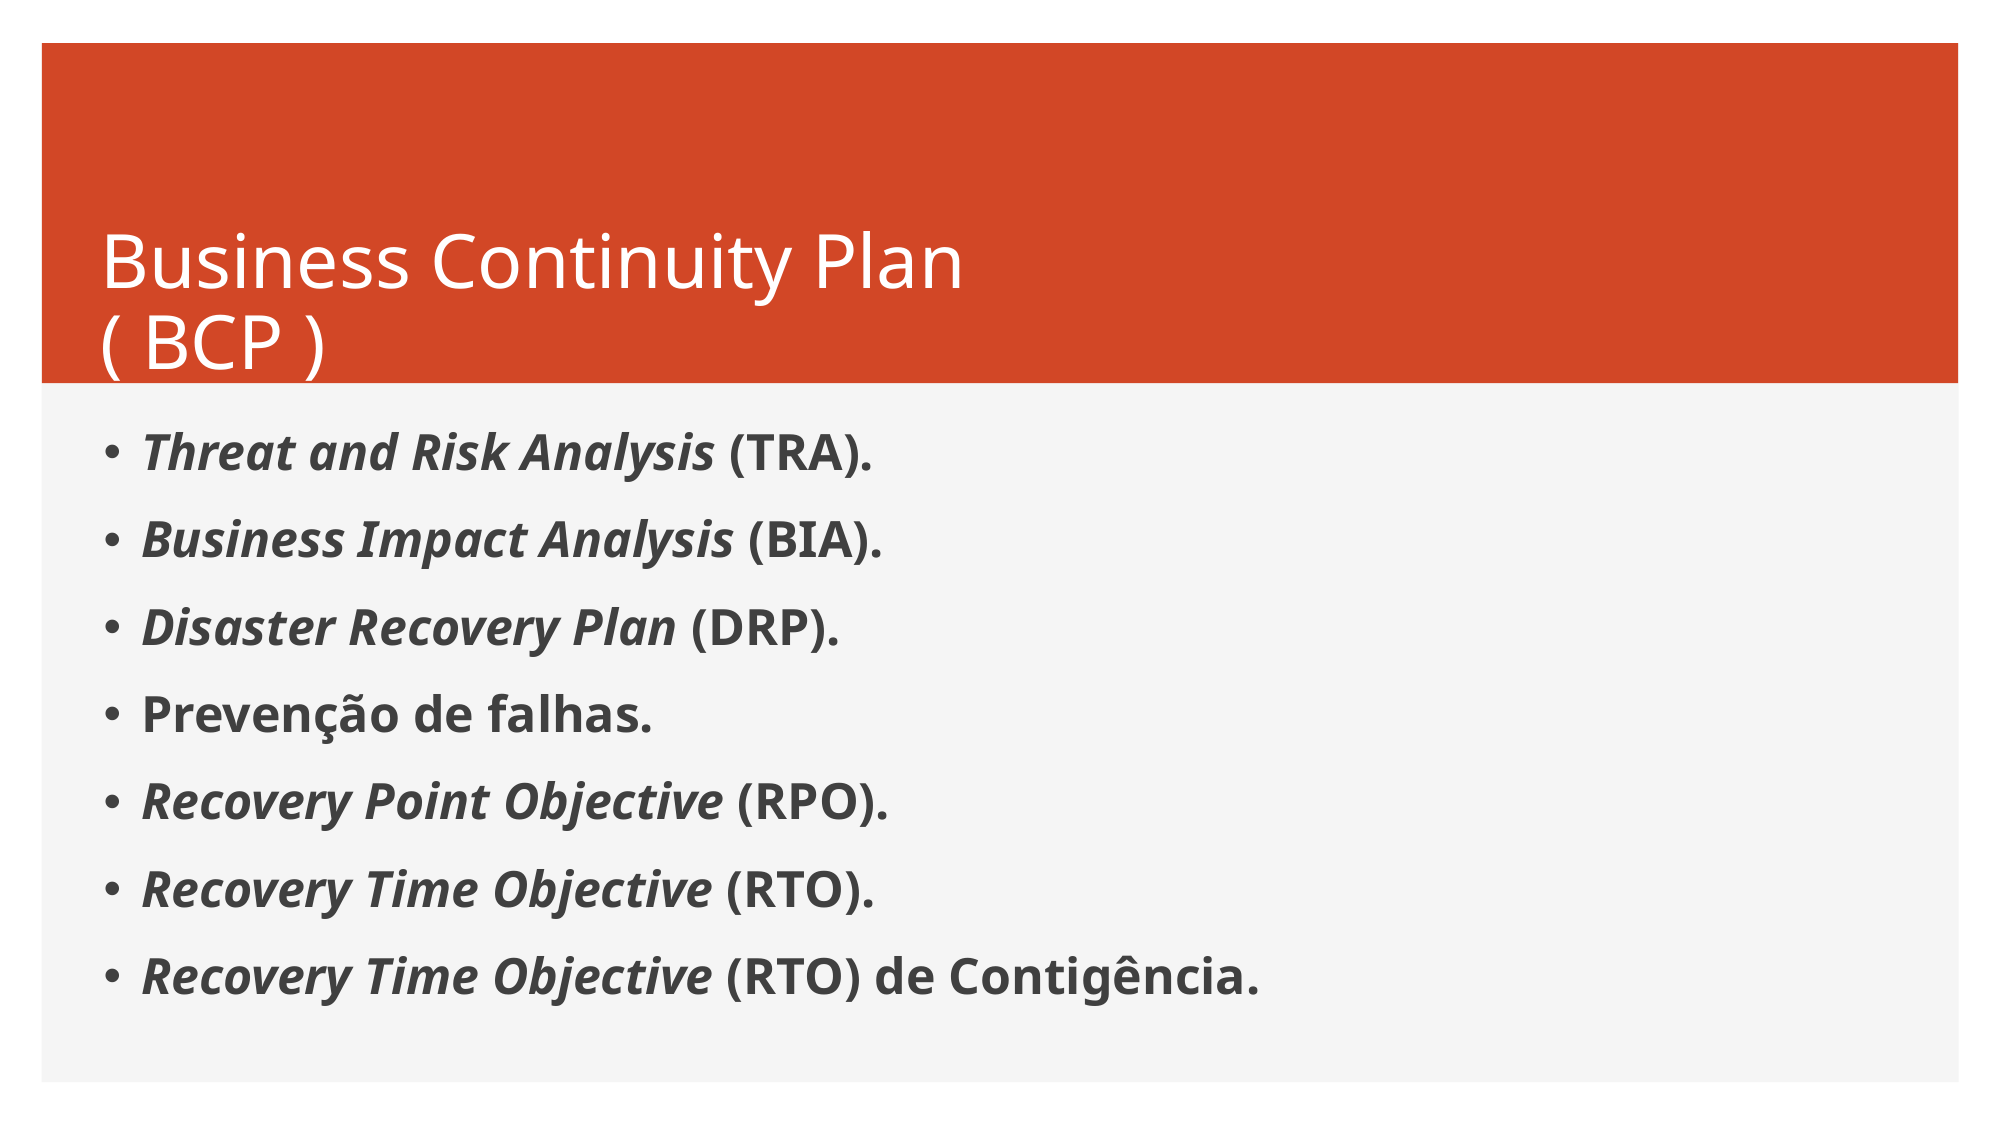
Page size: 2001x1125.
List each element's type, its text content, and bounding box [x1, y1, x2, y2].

title Business Continuity Plan ( BCP ) [85, 251, 1214, 357]
list Threat and Risk Analysis (TRA). Business Impact Analysis (BIA). Disaster Recovery Plan (DRP). Prevenção de falhas. Recovery Point Objective (RPO). Recovery Time Objective (RTO). Recovery Time Objective (RTO) de Contigência. [88, 420, 1638, 1073]
